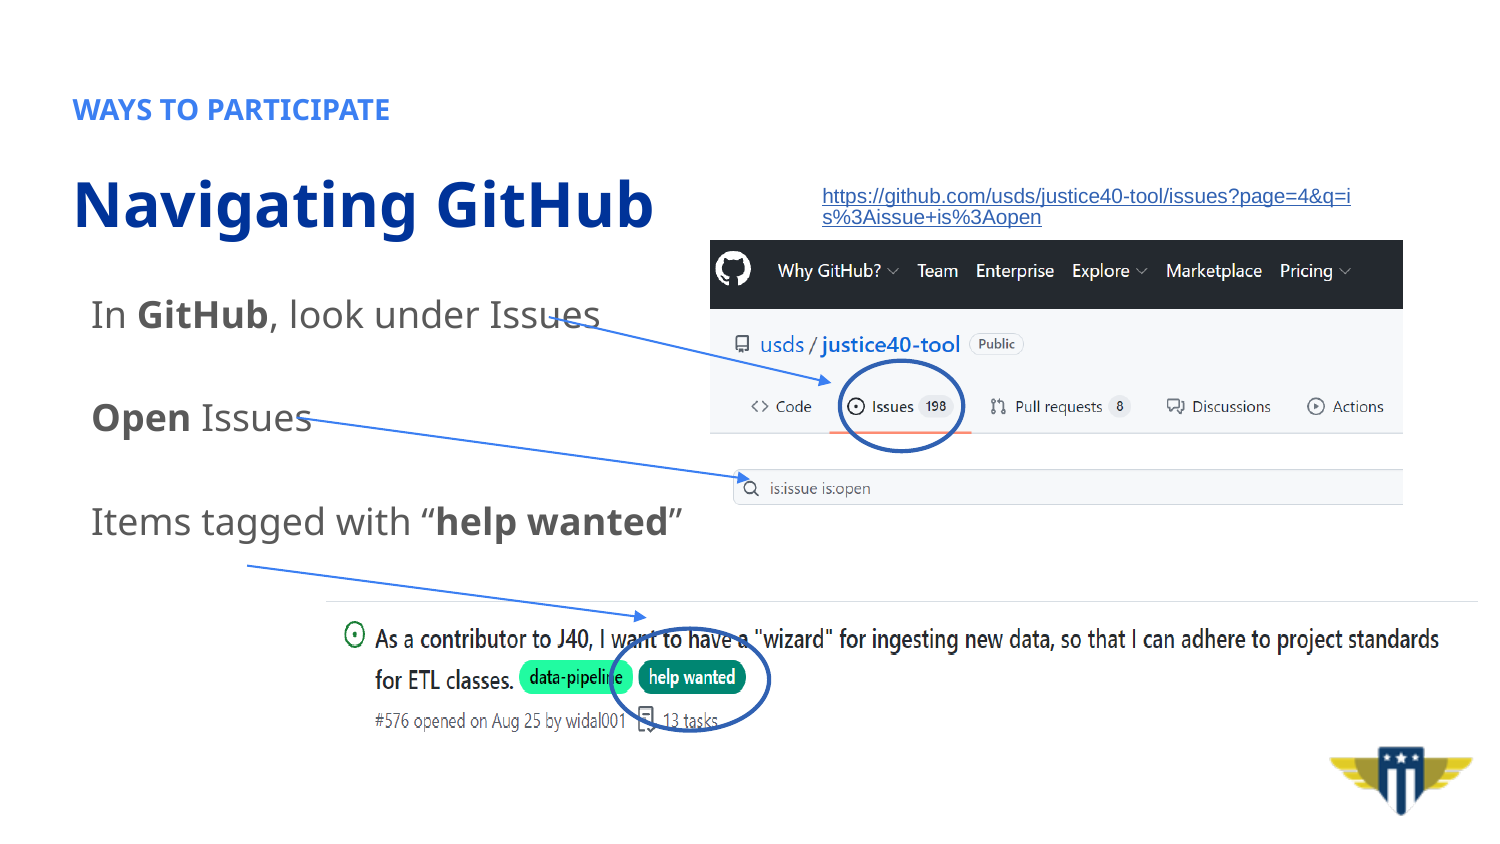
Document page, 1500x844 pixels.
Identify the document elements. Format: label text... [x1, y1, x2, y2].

title Navigating GitHub [57, 150, 1435, 245]
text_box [246, 565, 647, 619]
text_box https://github.com/usds/justice40-tool/issues?page=4&q=is%3Aissue+is%3Aopen [807, 175, 1371, 216]
list In GitHub, look under Issues Open Issues Items tagged with “help wanted” [57, 269, 1435, 830]
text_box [548, 316, 832, 384]
picture [710, 239, 1404, 509]
list WAYS TO PARTICIPATE [57, 70, 1292, 151]
picture [326, 600, 1481, 830]
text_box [296, 417, 751, 480]
